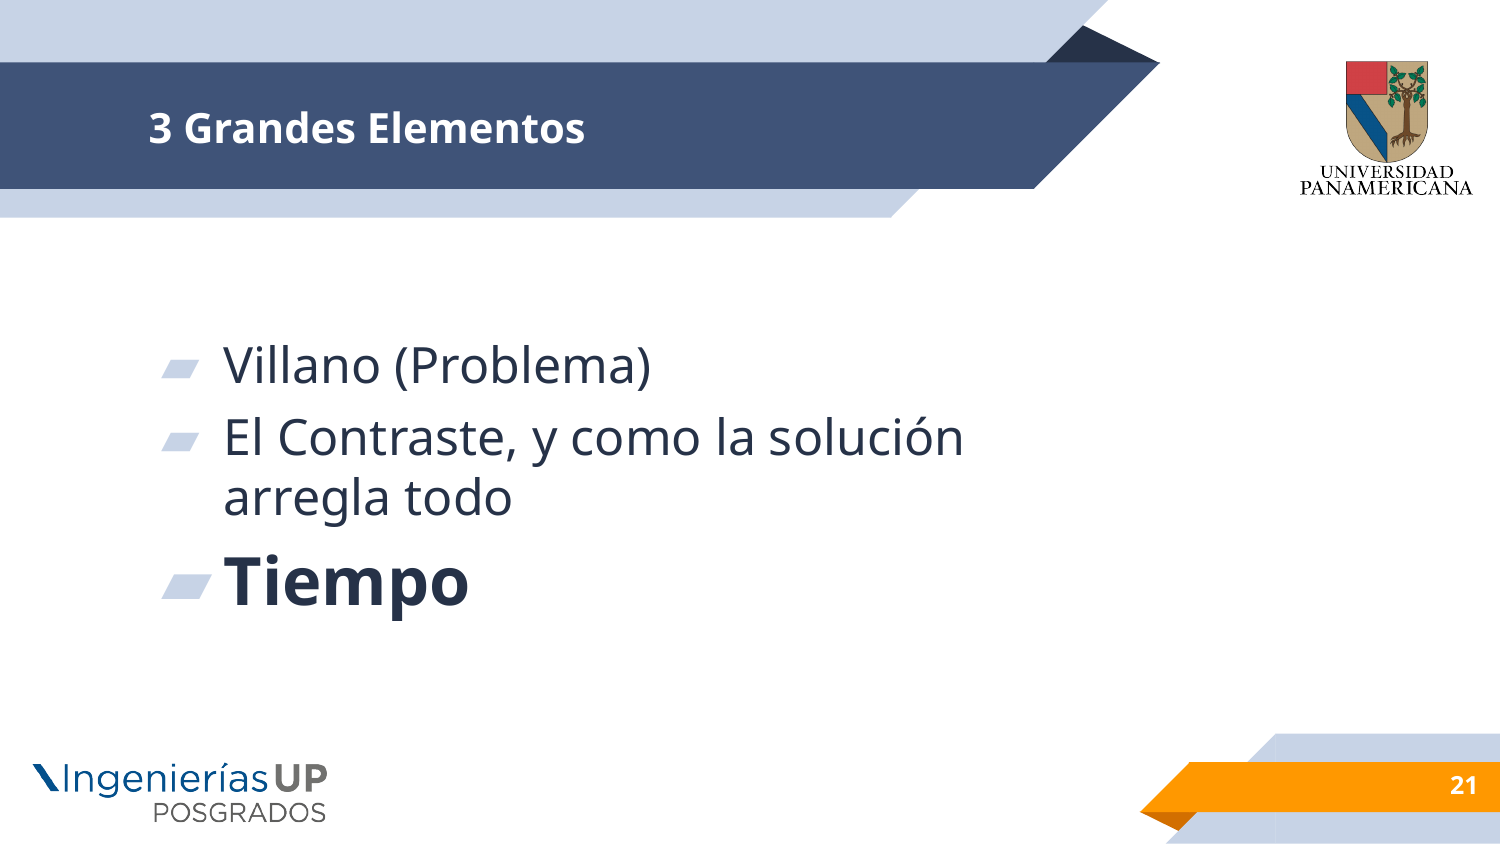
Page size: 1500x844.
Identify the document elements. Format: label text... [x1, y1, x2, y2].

picture [1286, 44, 1490, 210]
list Villano (Problema) El Contraste, y como la solución arregla todo Tiempo [133, 217, 1140, 734]
slide_number 21 [1249, 760, 1494, 813]
title 3 Grandes Elementos [133, 64, 1035, 190]
picture [15, 737, 344, 844]
